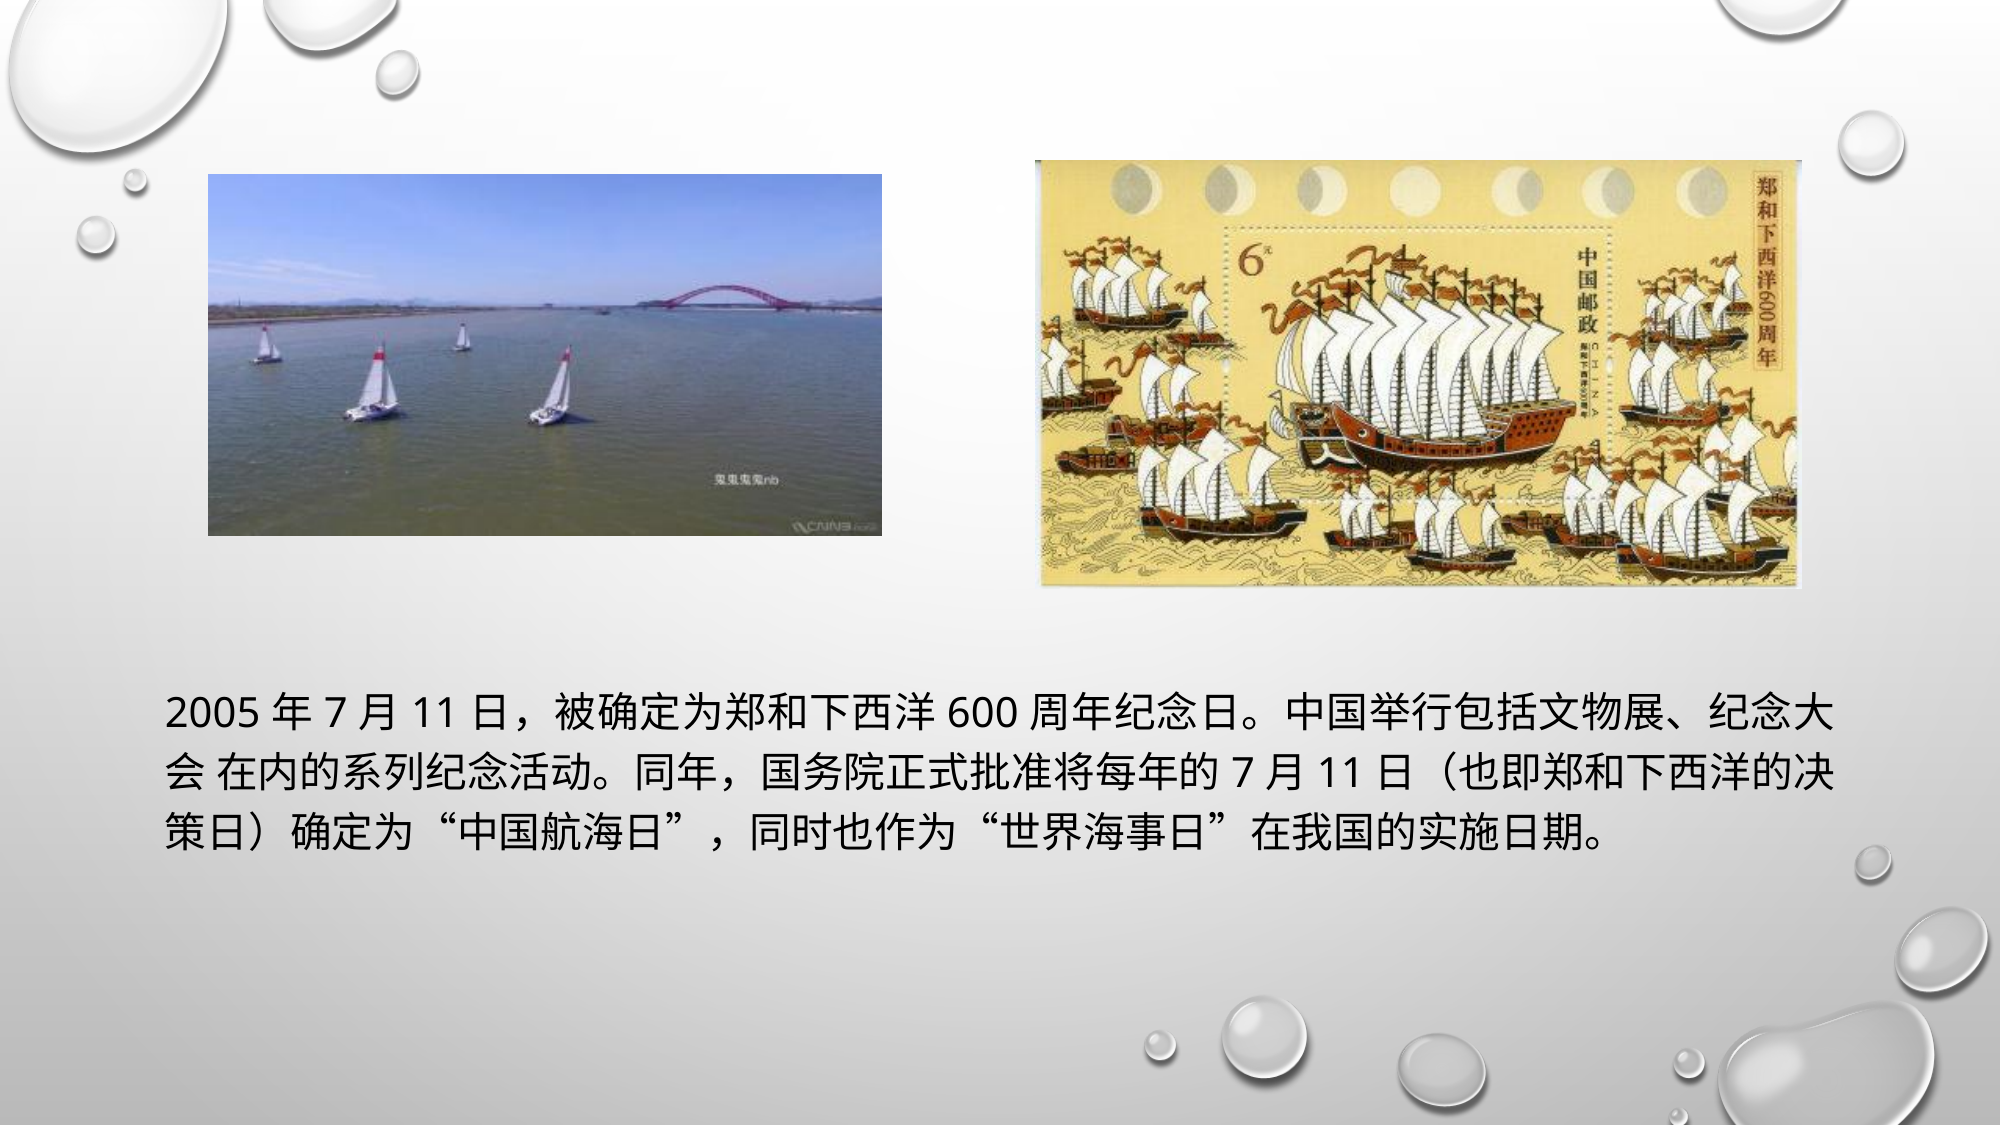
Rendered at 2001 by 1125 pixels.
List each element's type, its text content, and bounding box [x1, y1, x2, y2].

list 2005年7月11日，被确定为郑和下西洋600周年纪念日。中国举行包括文物展、纪念大会 在内的系列纪念活动。同年，国务院正式批准将每年的7月11日（也即郑和下西洋的决策日）确定为“中国航海日”，同时也作为“世界海事日”在我国的实施日期。 [149, 668, 1850, 950]
picture [0, 0, 2000, 1125]
